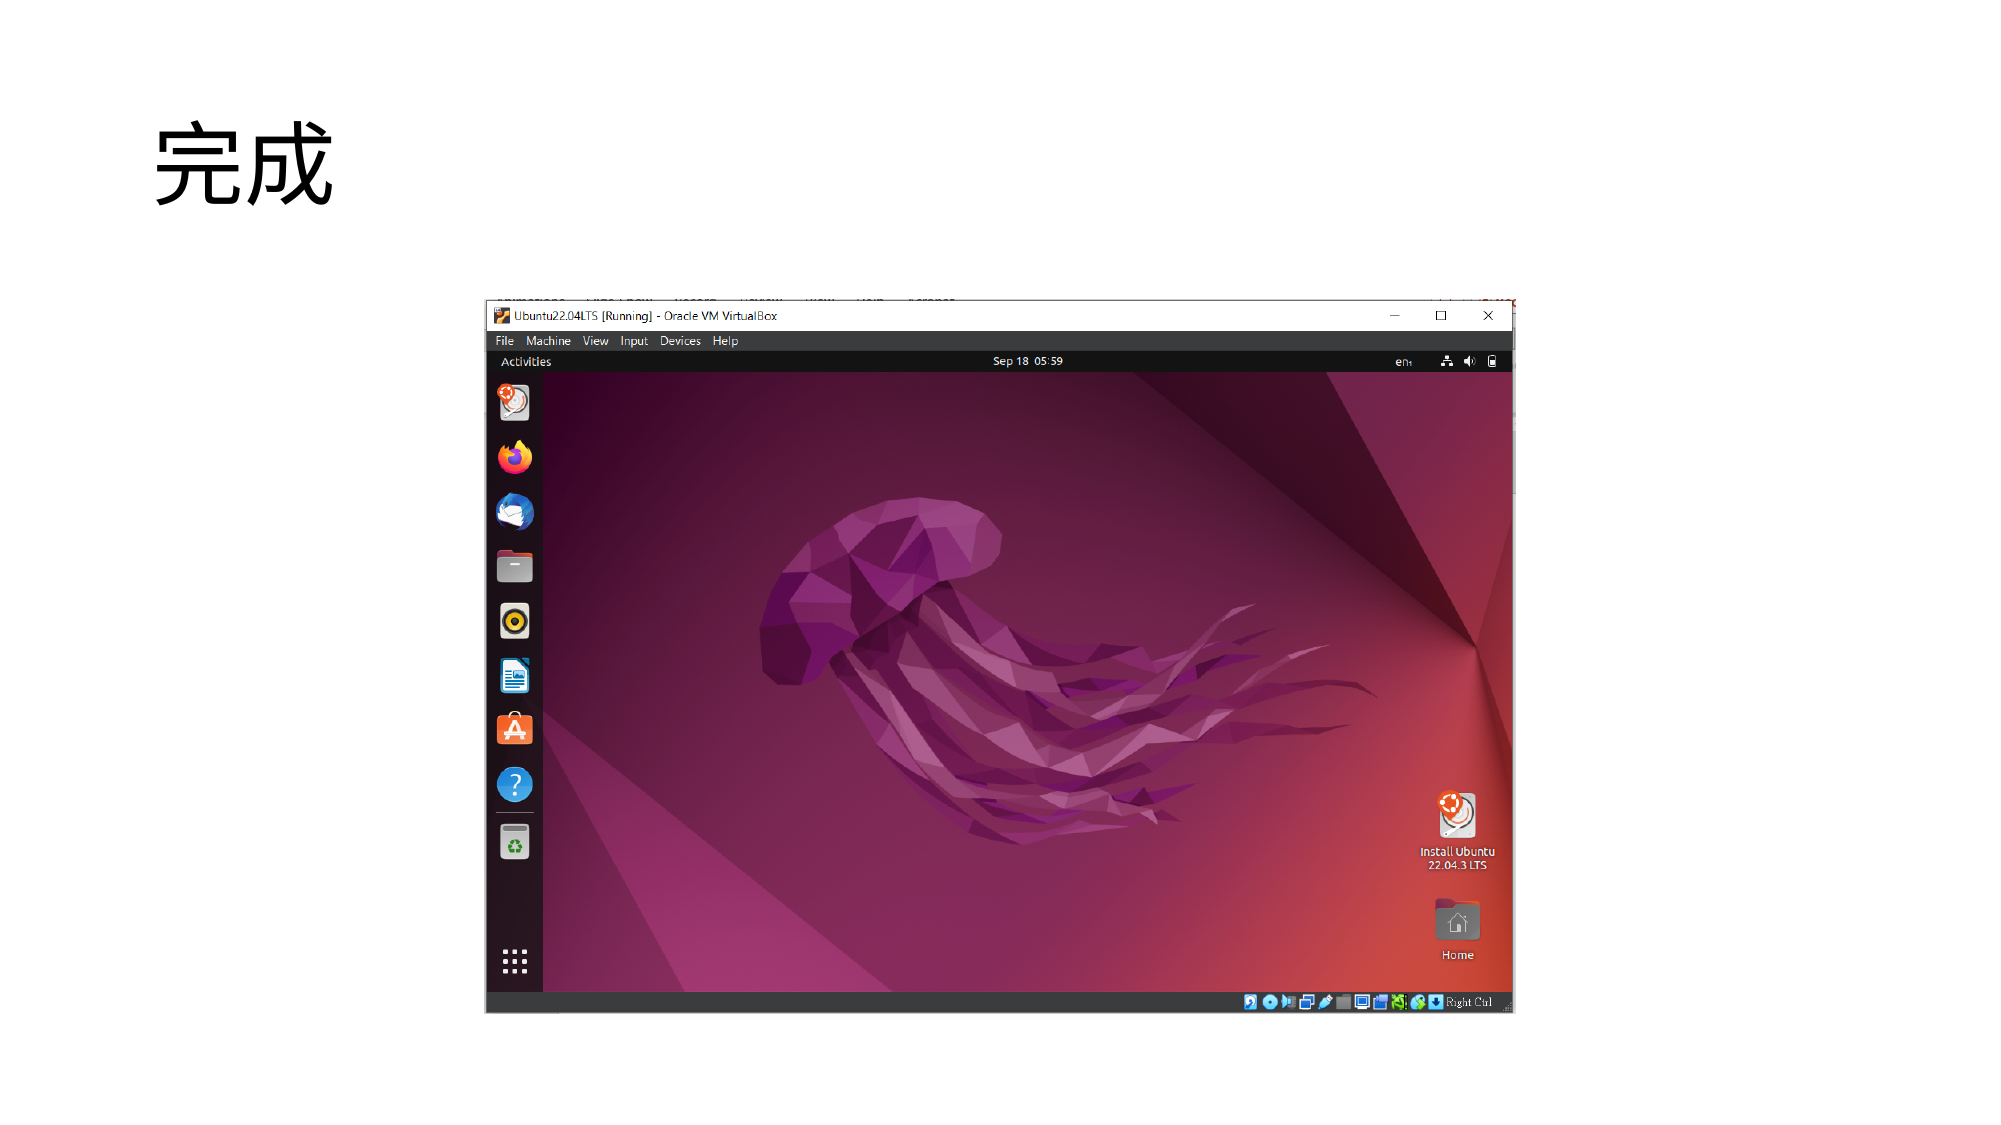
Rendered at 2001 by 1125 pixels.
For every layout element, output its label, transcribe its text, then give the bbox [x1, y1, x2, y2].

title 完成 [137, 59, 1863, 278]
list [484, 299, 1516, 1014]
